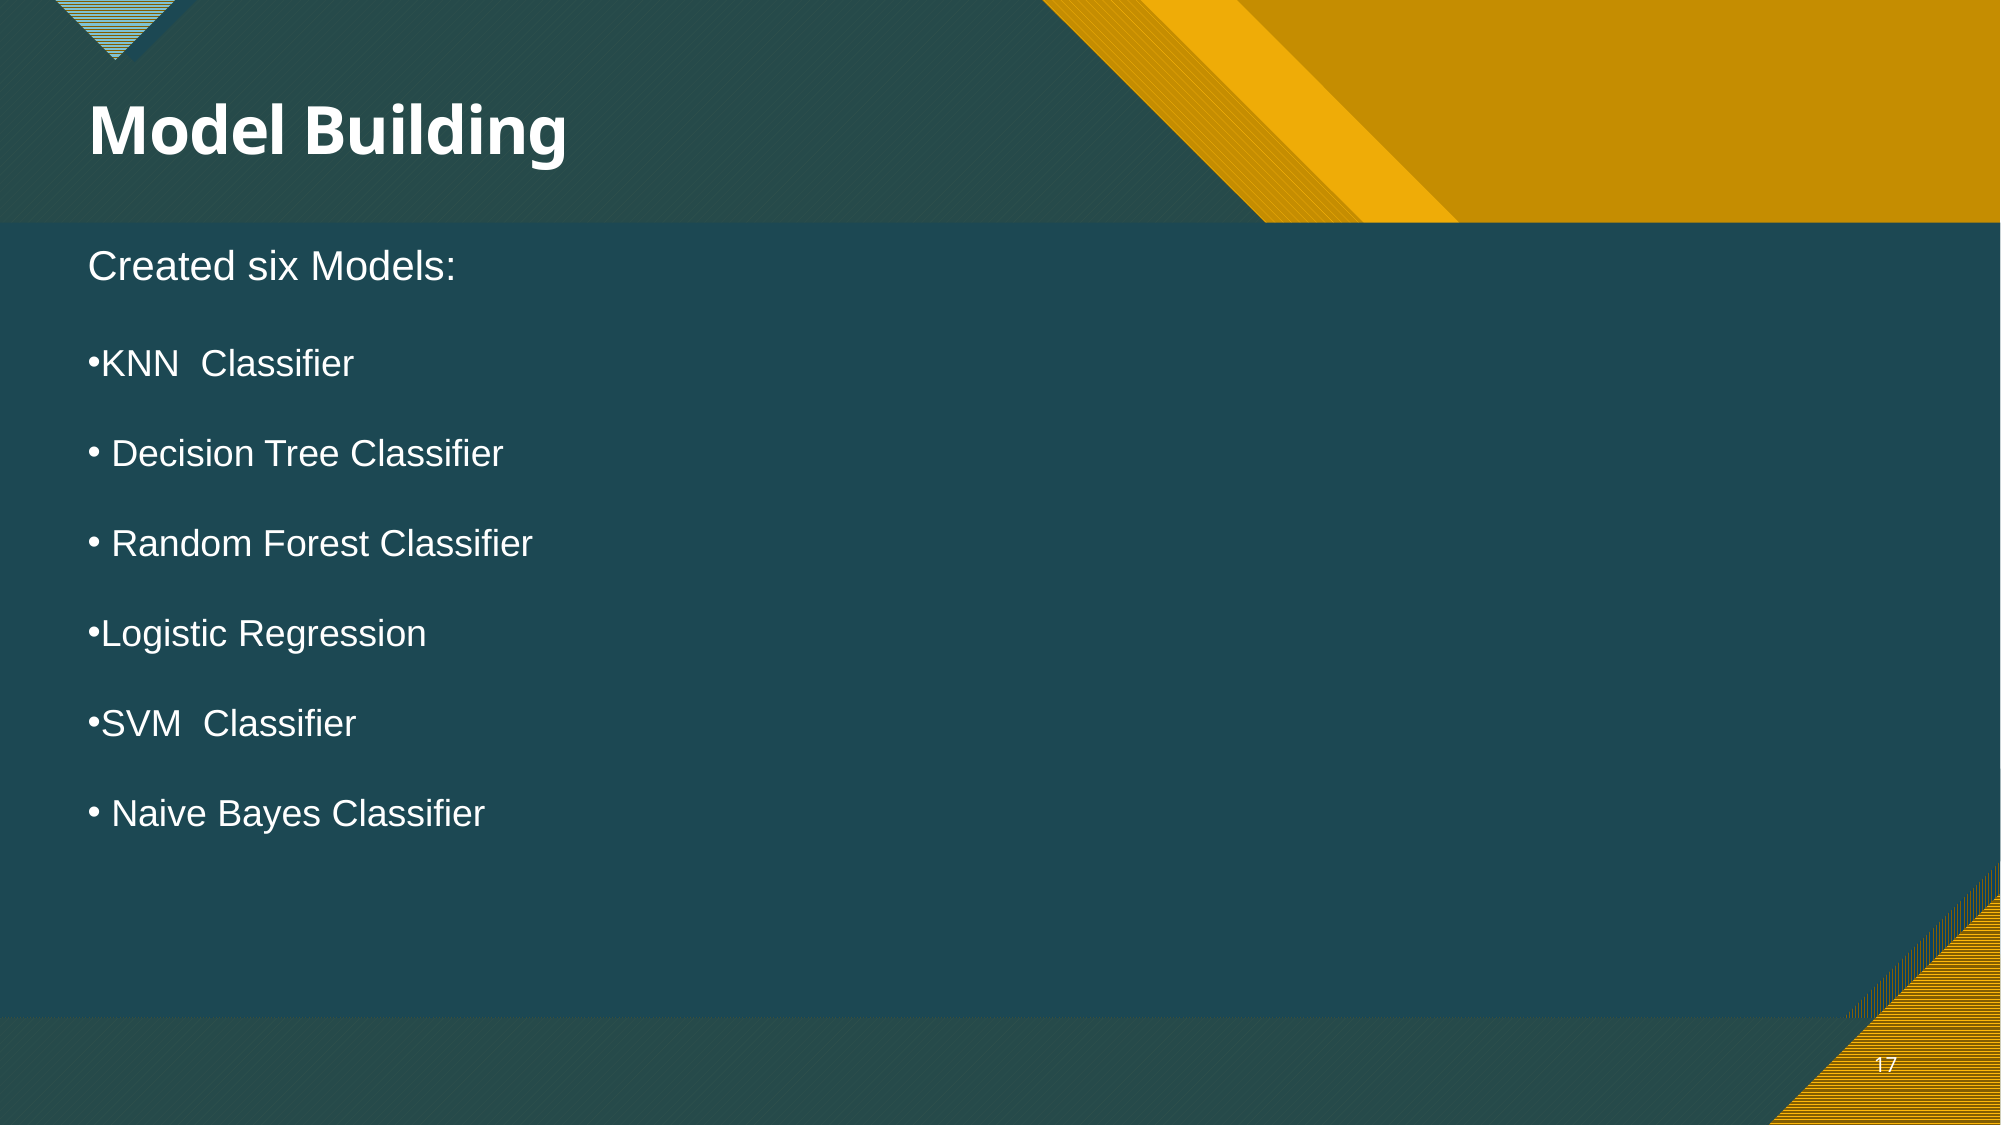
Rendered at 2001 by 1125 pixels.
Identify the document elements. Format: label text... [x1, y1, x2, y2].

title Model Building [72, 89, 1913, 177]
slide_number 17 [1845, 1035, 1913, 1096]
text_box Created six Models: KNN Classifier Decision Tree Classifier Random Forest Classifier Logistic Regression SVM Classifier Naive Bayes Classifier [72, 231, 1080, 842]
